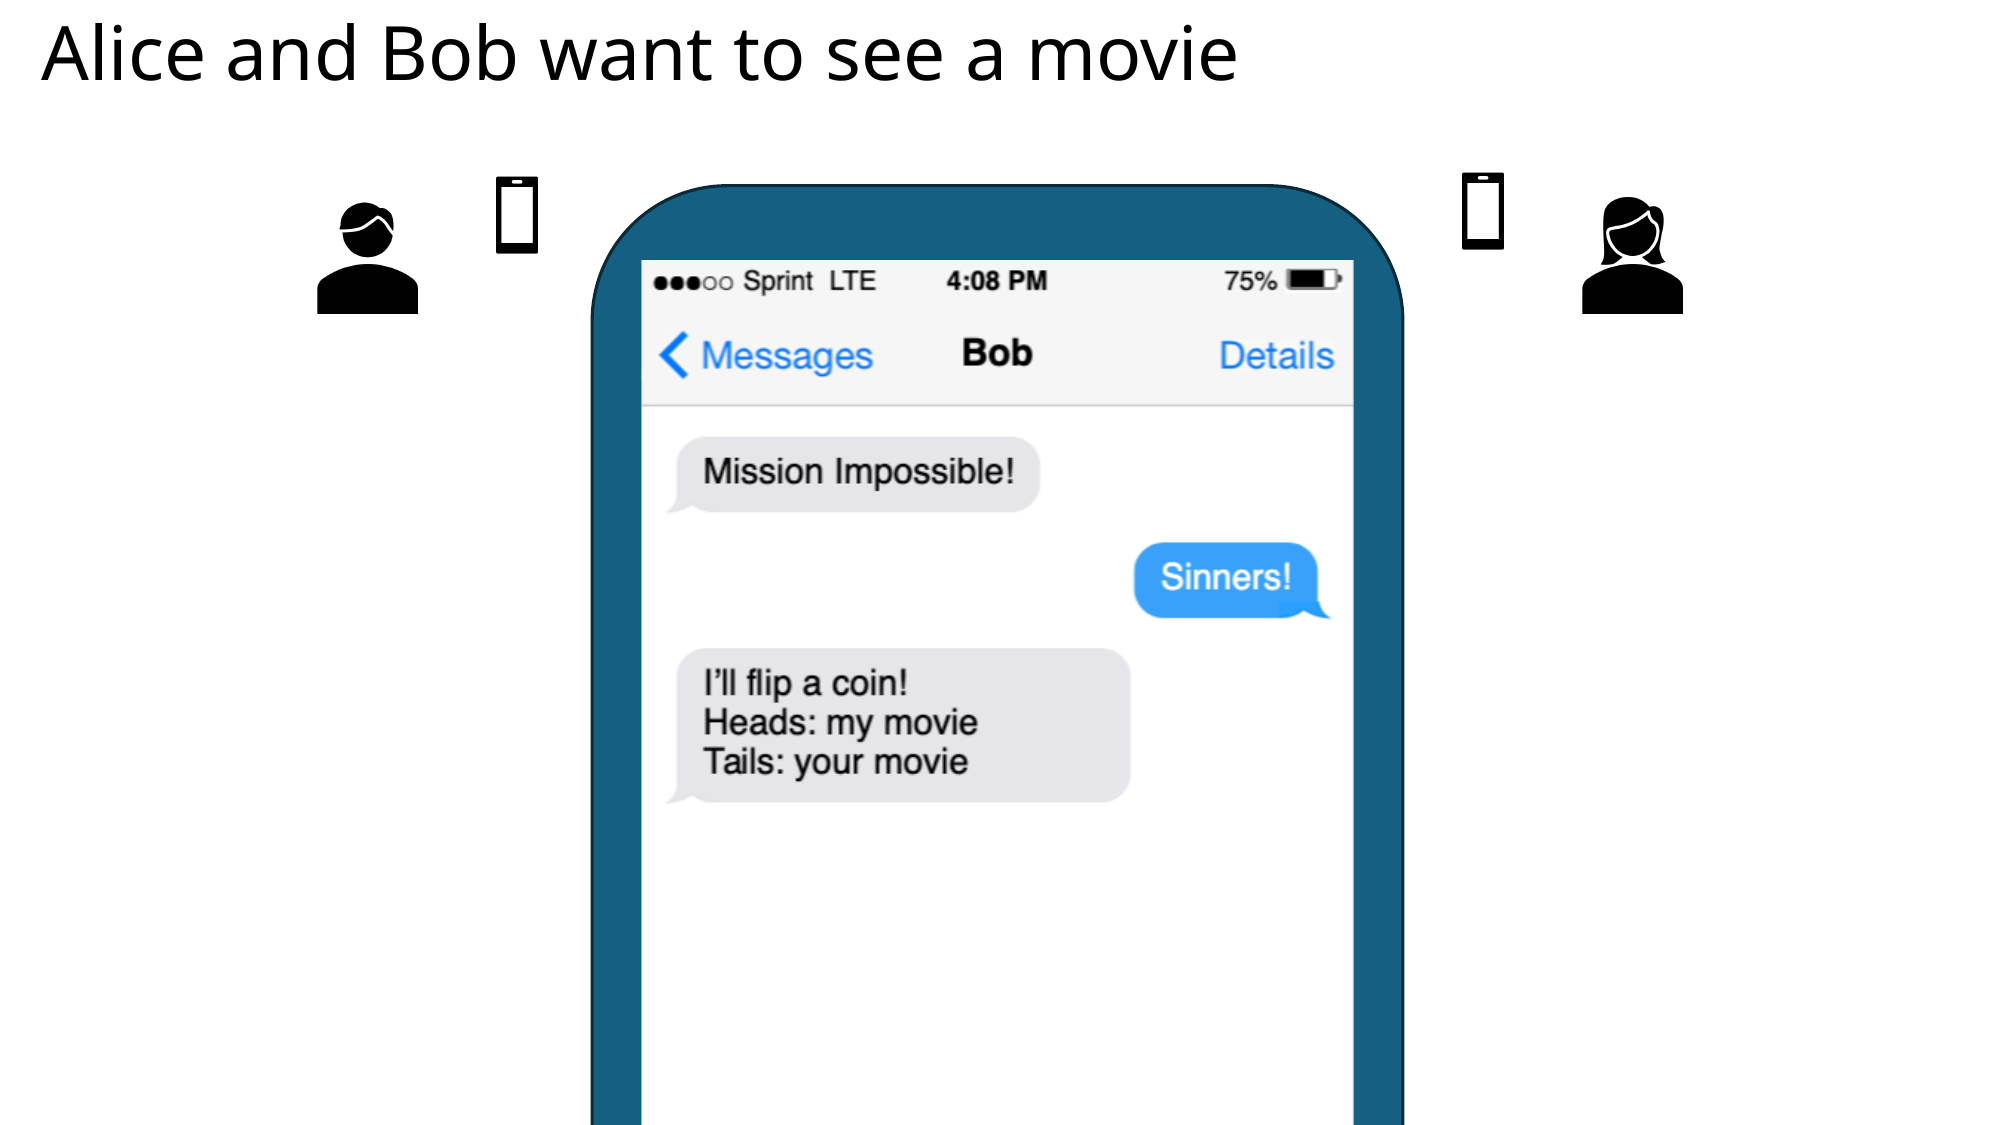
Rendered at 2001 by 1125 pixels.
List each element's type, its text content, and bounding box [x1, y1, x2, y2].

picture [1440, 169, 1525, 254]
picture [1557, 185, 1709, 337]
title Alice and Bob want to see a movie [26, 0, 1752, 165]
text_box [590, 184, 1405, 1125]
picture [640, 260, 1355, 1125]
picture [291, 185, 443, 337]
picture [475, 172, 560, 257]
